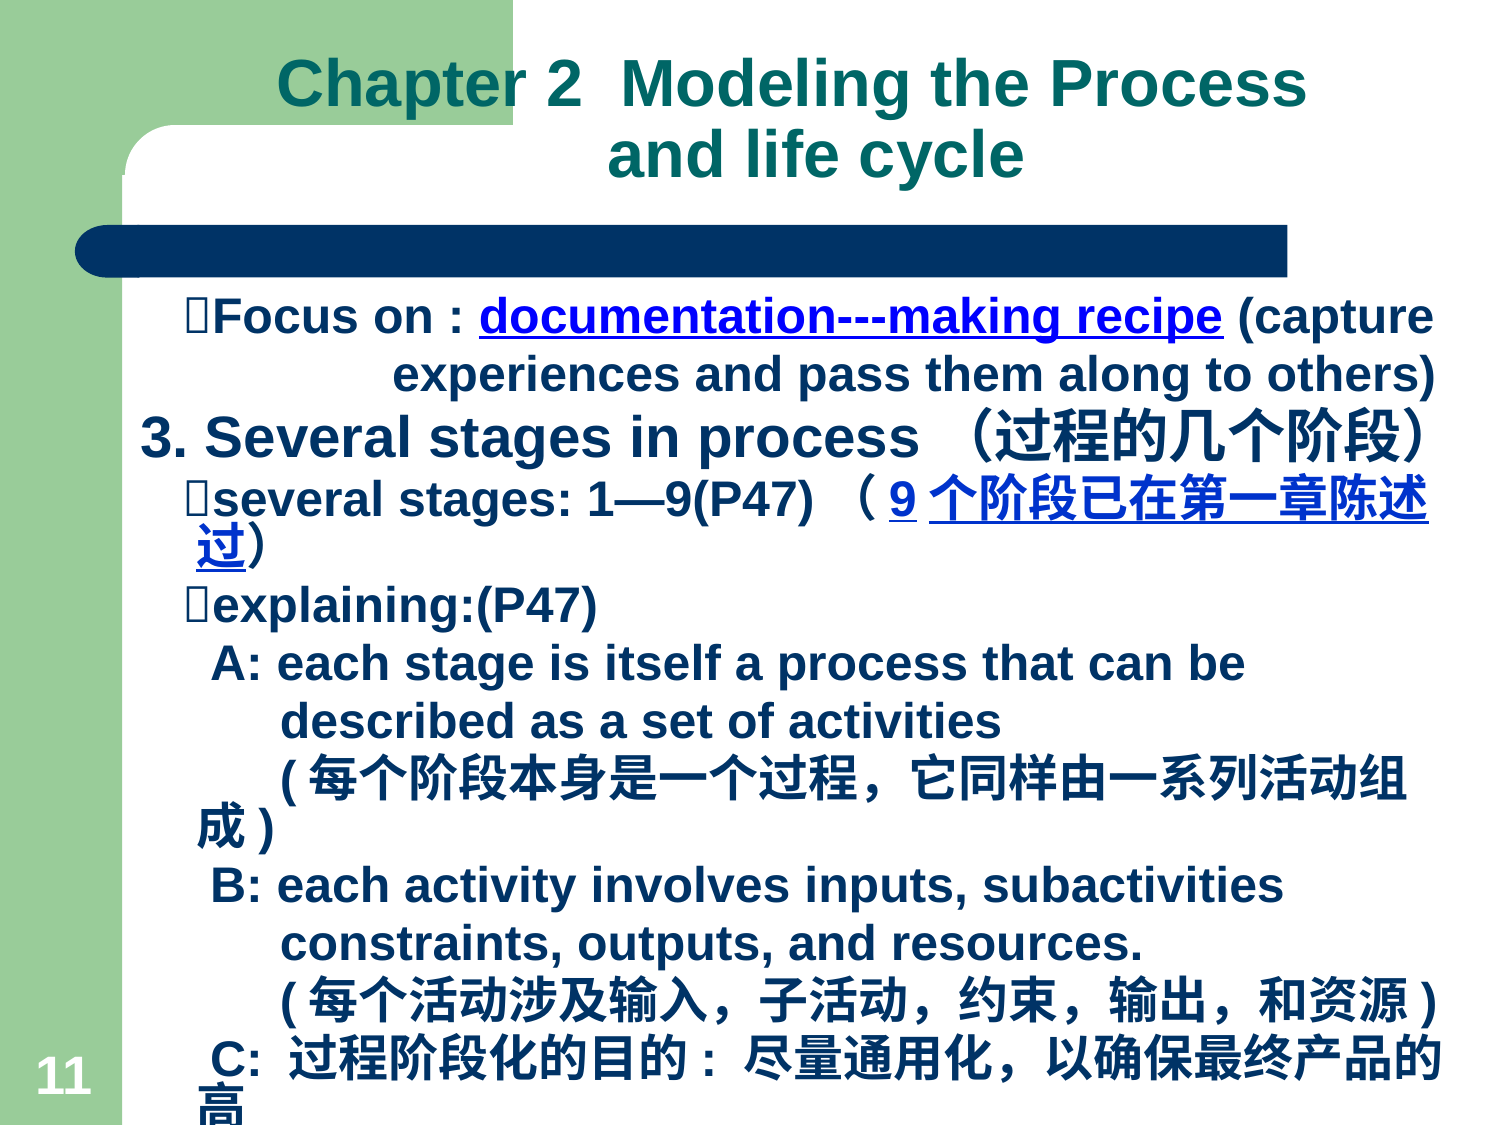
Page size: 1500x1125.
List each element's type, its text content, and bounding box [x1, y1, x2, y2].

slide_number 11 [15, 1032, 113, 1113]
title Chapter 2 Modeling the Process and life cycle [150, 62, 1463, 200]
list Focus on : documentation---making recipe (capture experiences and pass them along to others) 3. Several stages in process（过程的几个阶段） several stages: 1—9(P47)（9个阶段已在第一章陈述过） explaining:(P47) A: each stage is itself a process that can be described as a set of activities (每个阶段本身是一个过程，它同样由一系列活动组成) B: each activity involves inputs, subactivities constraints, outputs, and resources. (每个活动涉及输入，子活动，约束，输出，和资源) C: 过程阶段化的目的: 尽量通用化，以确保最终产品的高 质量. [125, 287, 1500, 1125]
